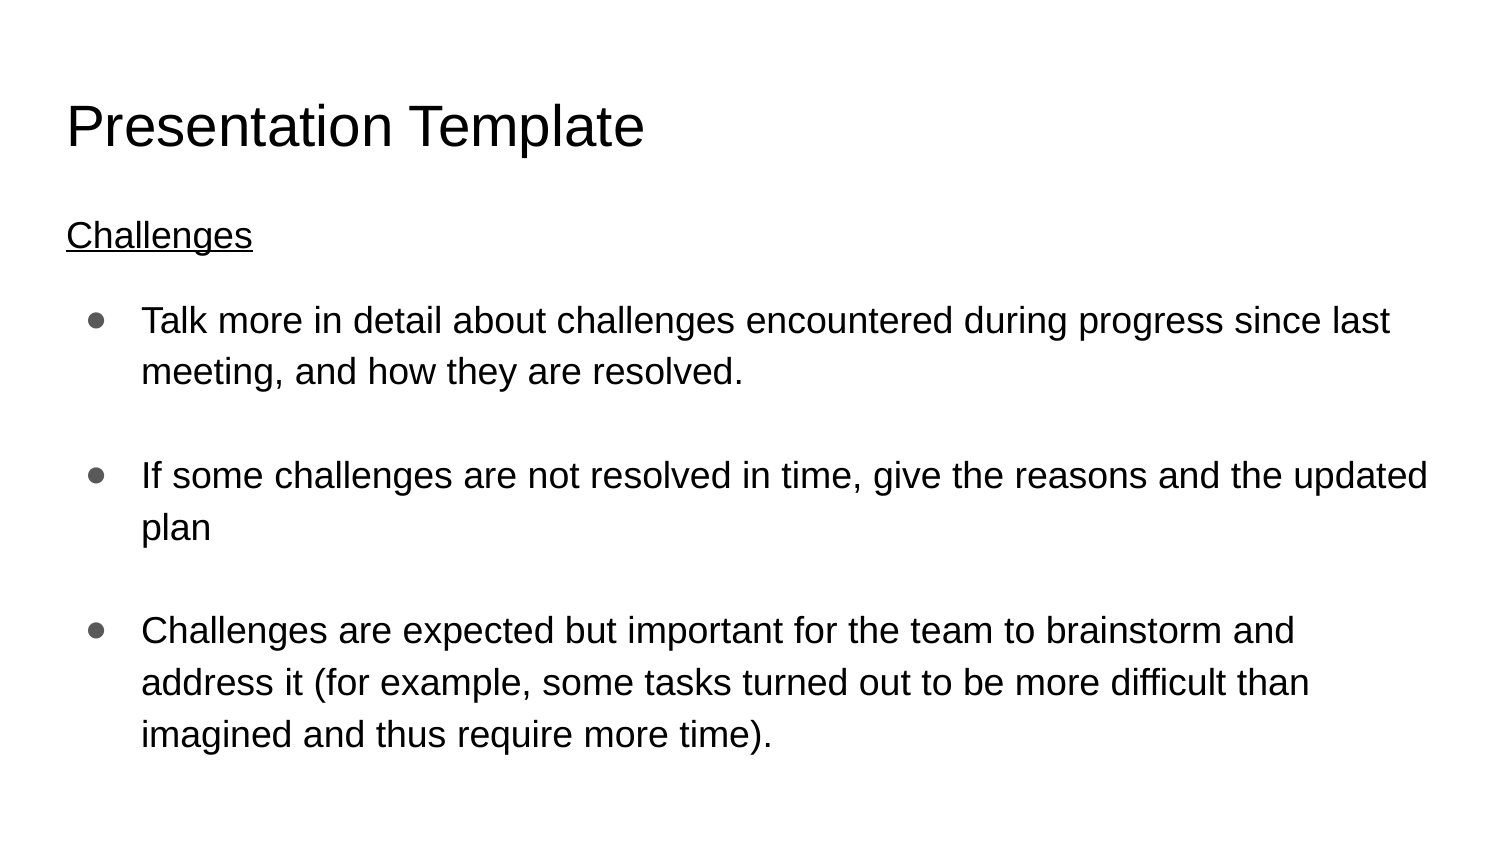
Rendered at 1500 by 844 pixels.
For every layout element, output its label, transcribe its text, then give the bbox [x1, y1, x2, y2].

list Challenges Talk more in detail about challenges encountered during progress since last meeting, and how they are resolved. If some challenges are not resolved in time, give the reasons and the updated plan Challenges are expected but important for the team to brainstorm and address it (for example, some tasks turned out to be more difficult than imagined and thus require more time). [51, 189, 1449, 750]
title Presentation Template [51, 72, 1449, 167]
